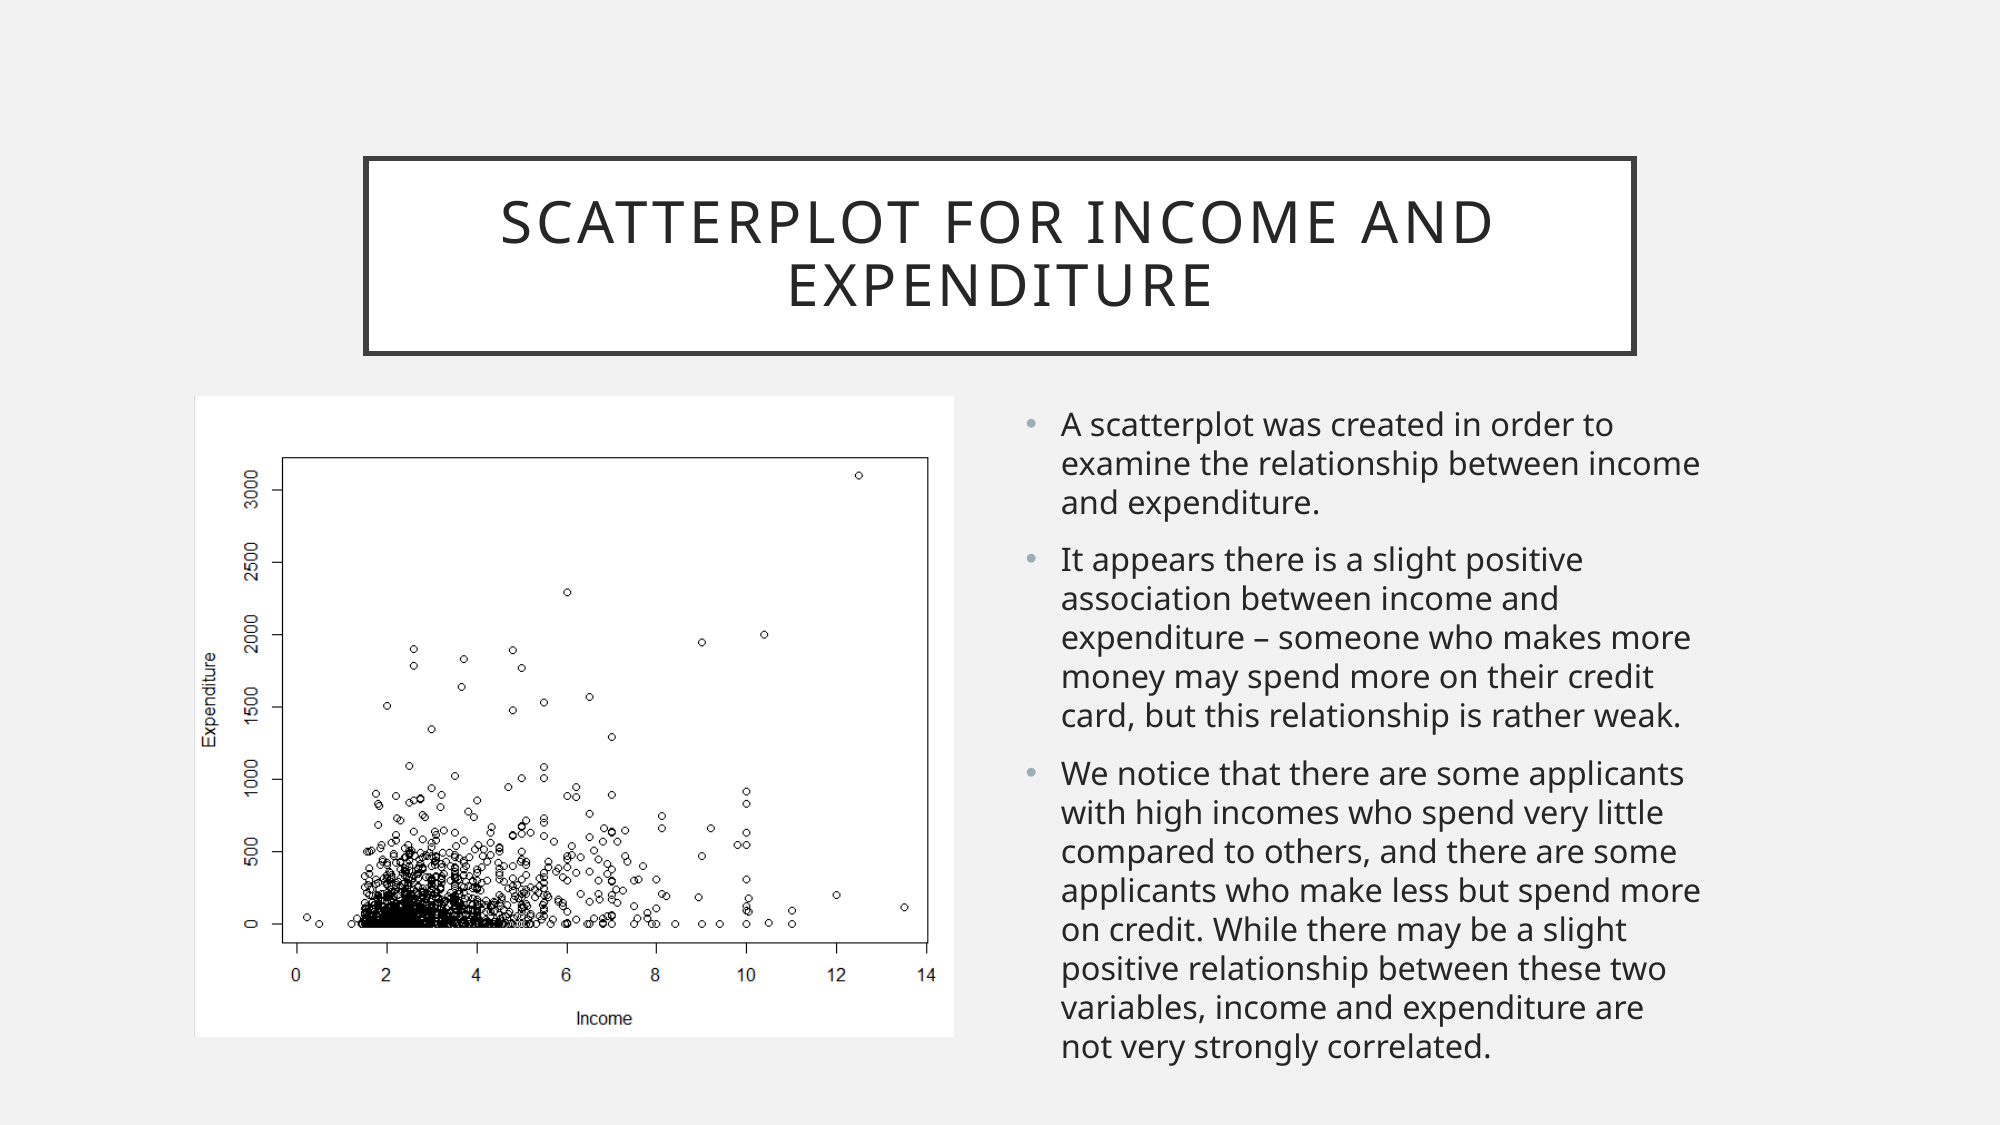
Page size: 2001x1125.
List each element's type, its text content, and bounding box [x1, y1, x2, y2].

list A scatterplot was created in order to examine the relationship between income and expenditure. It appears there is a slight positive association between income and expenditure – someone who makes more money may spend more on their credit card, but this relationship is rather weak. We notice that there are some applicants with high incomes who spend very little compared to others, and there are some applicants who make less but spend more on credit. While there may be a slight positive relationship between these two variables, income and expenditure are not very strongly correlated. [1010, 395, 1720, 1091]
title Scatterplot for Income and Expenditure [363, 156, 1637, 356]
picture [193, 396, 954, 1037]
